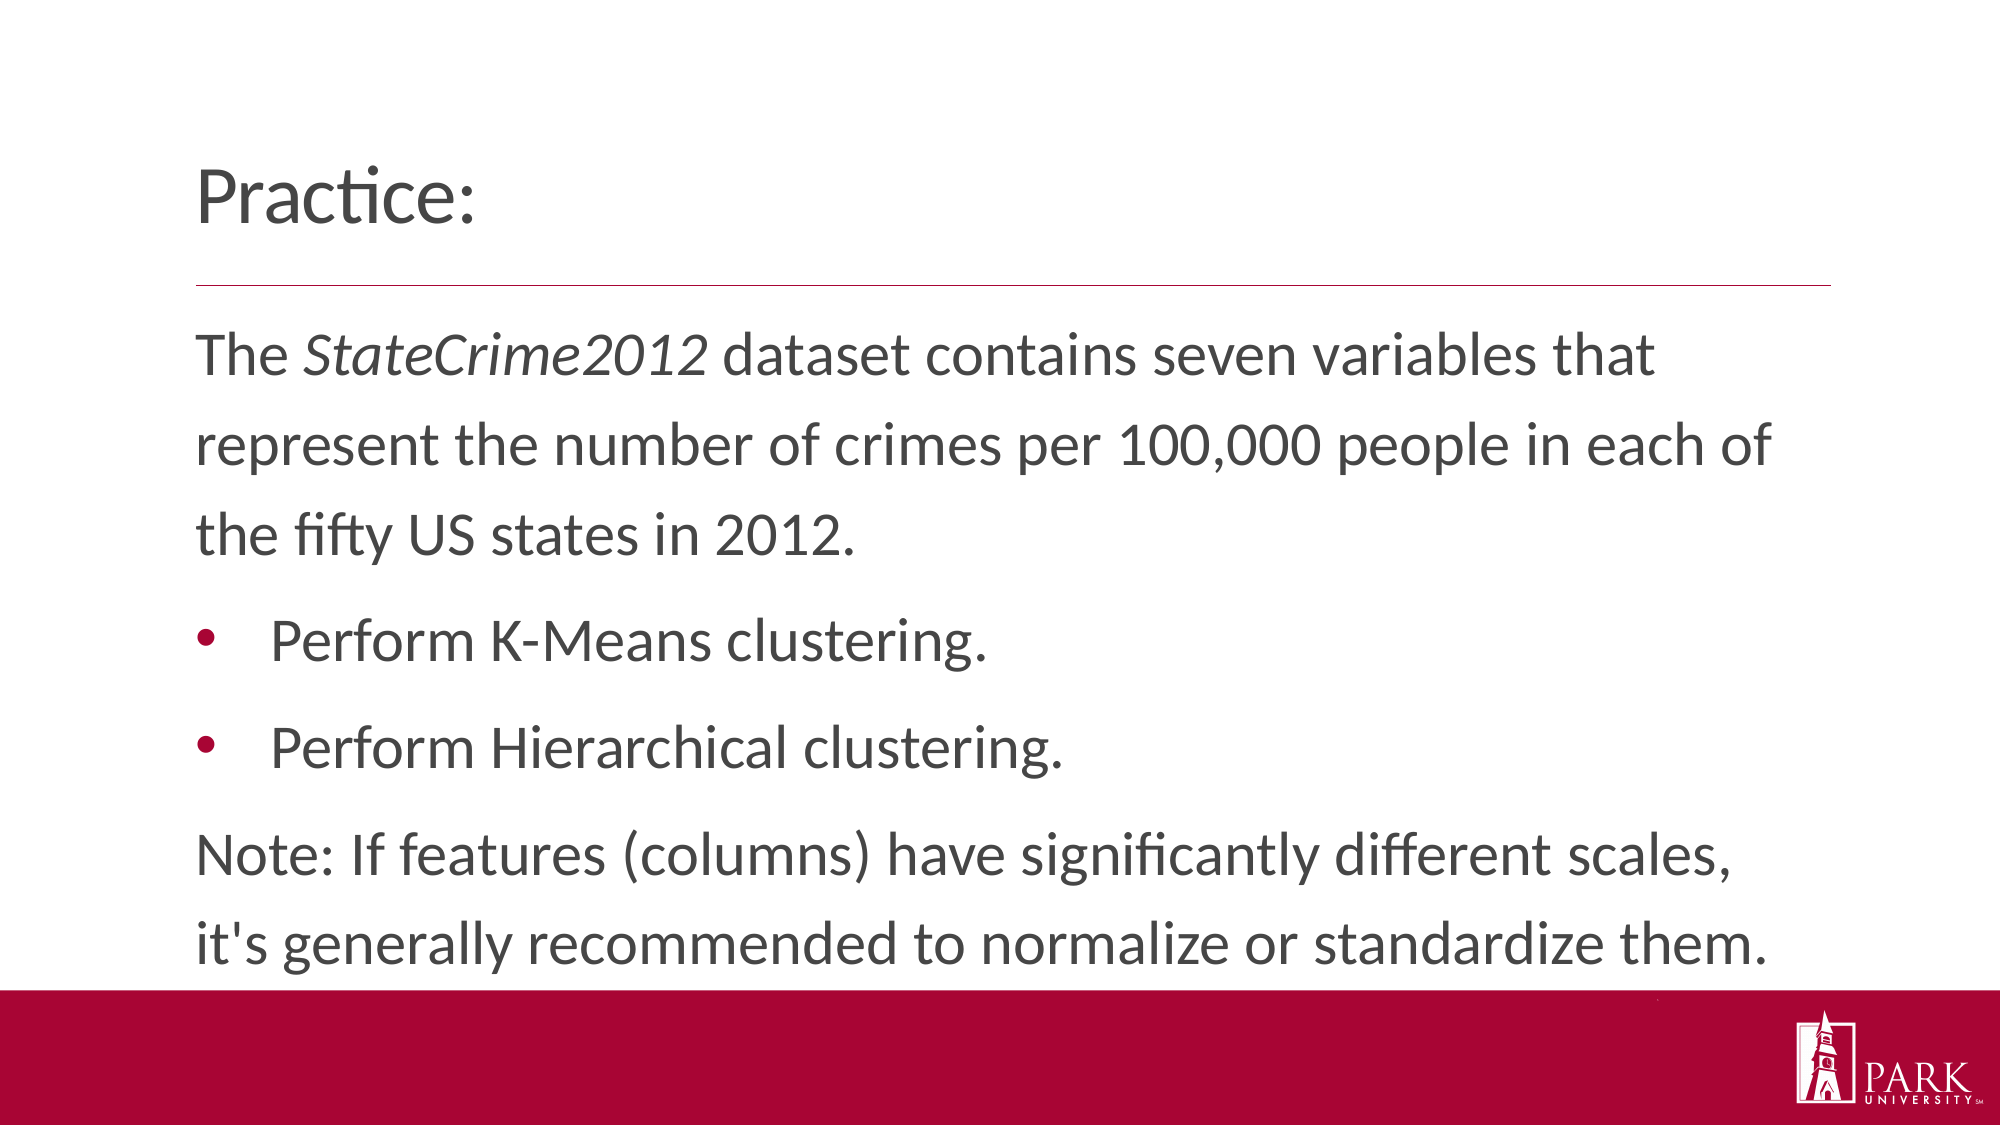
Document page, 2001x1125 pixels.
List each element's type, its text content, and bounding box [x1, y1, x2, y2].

title Practice: [180, 47, 1830, 249]
picture [1769, 983, 2001, 1117]
list The StateCrime2012 dataset contains seven variables that represent the number of crimes per 100,000 people in each of the fifty US states in 2012. Perform K-Means clustering. Perform Hierarchical clustering. Note: If features (columns) have significantly different scales, it's generally recommended to normalize or standardize them. [195, 290, 1815, 1007]
